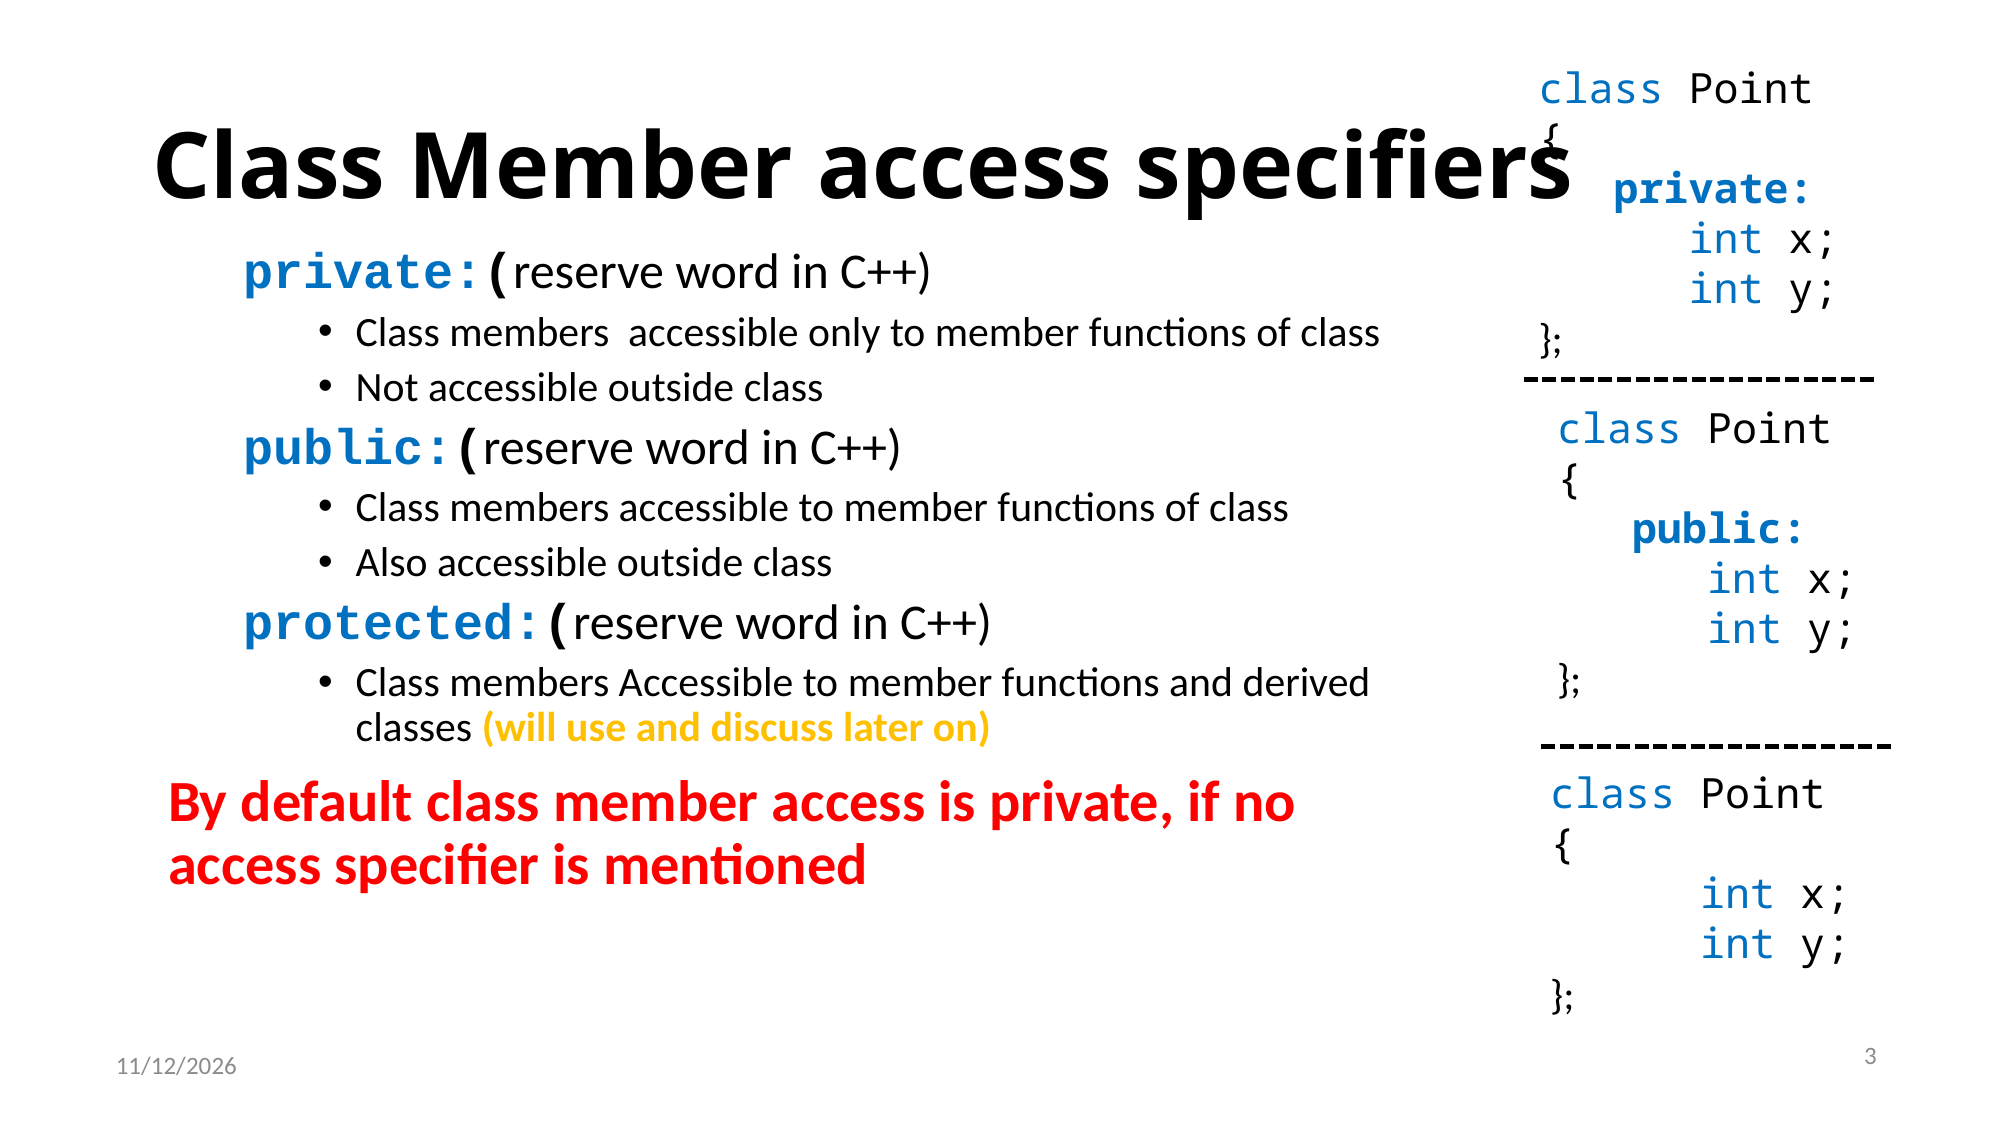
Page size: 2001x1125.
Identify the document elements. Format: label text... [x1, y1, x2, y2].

text_box class Point { private: int x; int y; }; [1523, 53, 1933, 369]
text_box class Point { public: int x; int y; }; [1542, 394, 1952, 710]
slide_number 3 [1441, 1024, 1892, 1085]
text_box class Point { int x; int y; }; [1535, 759, 1945, 1025]
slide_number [100, 1035, 551, 1096]
list private:(reserve word in C++) Class members accessible only to member functions of class Not accessible outside class public:(reserve word in C++) Class members accessible to member functions of class Also accessible outside class protected:(reserve word in C++) Class members Accessible to member functions and derived classes (will use and discuss later on) By default class member access is private, if no access specifier is mentioned [153, 238, 1410, 919]
title Class Member access specifiers [137, 59, 1523, 278]
